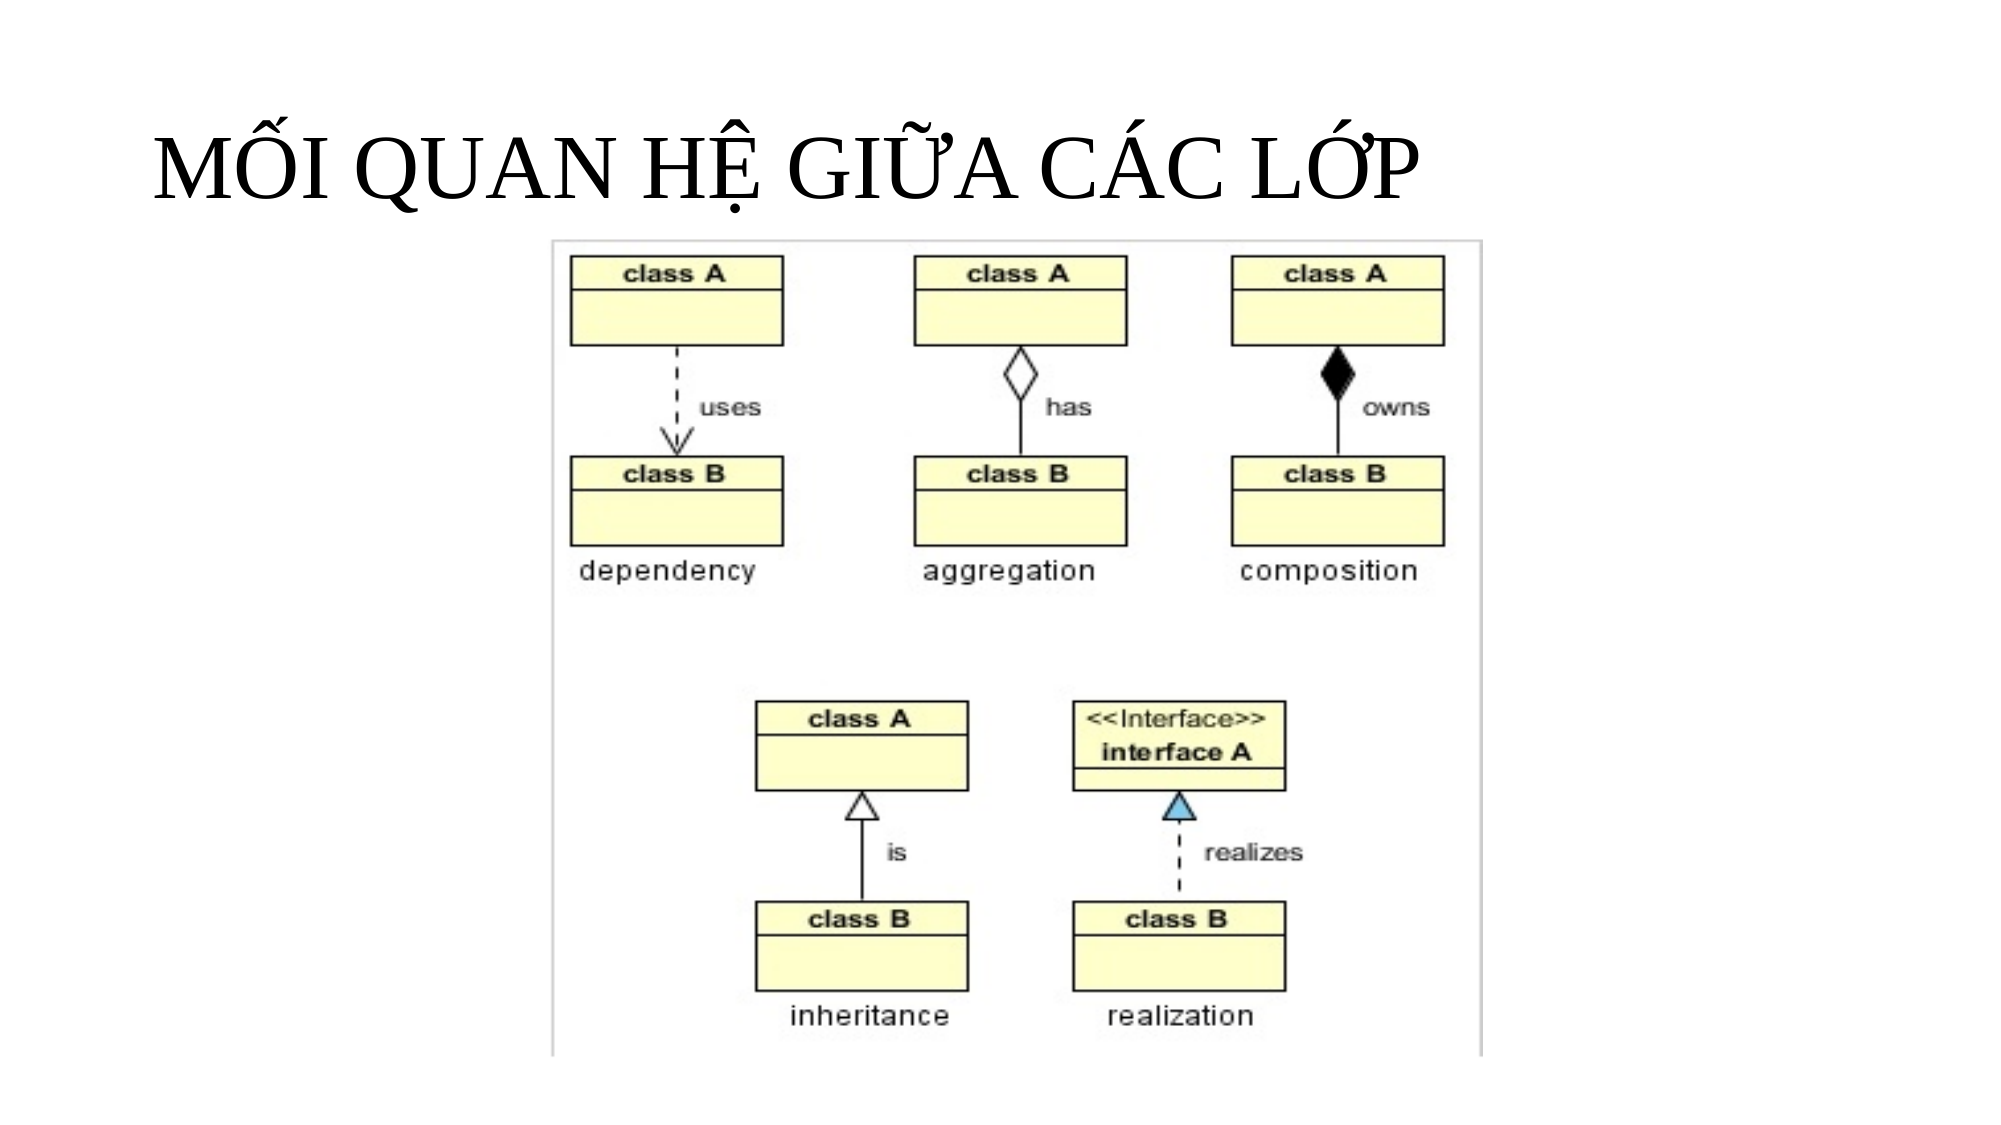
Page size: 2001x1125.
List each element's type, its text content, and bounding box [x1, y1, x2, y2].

title MỐI QUAN HỆ GIỮA CÁC LỚP [137, 59, 1863, 278]
picture [547, 238, 1483, 1066]
